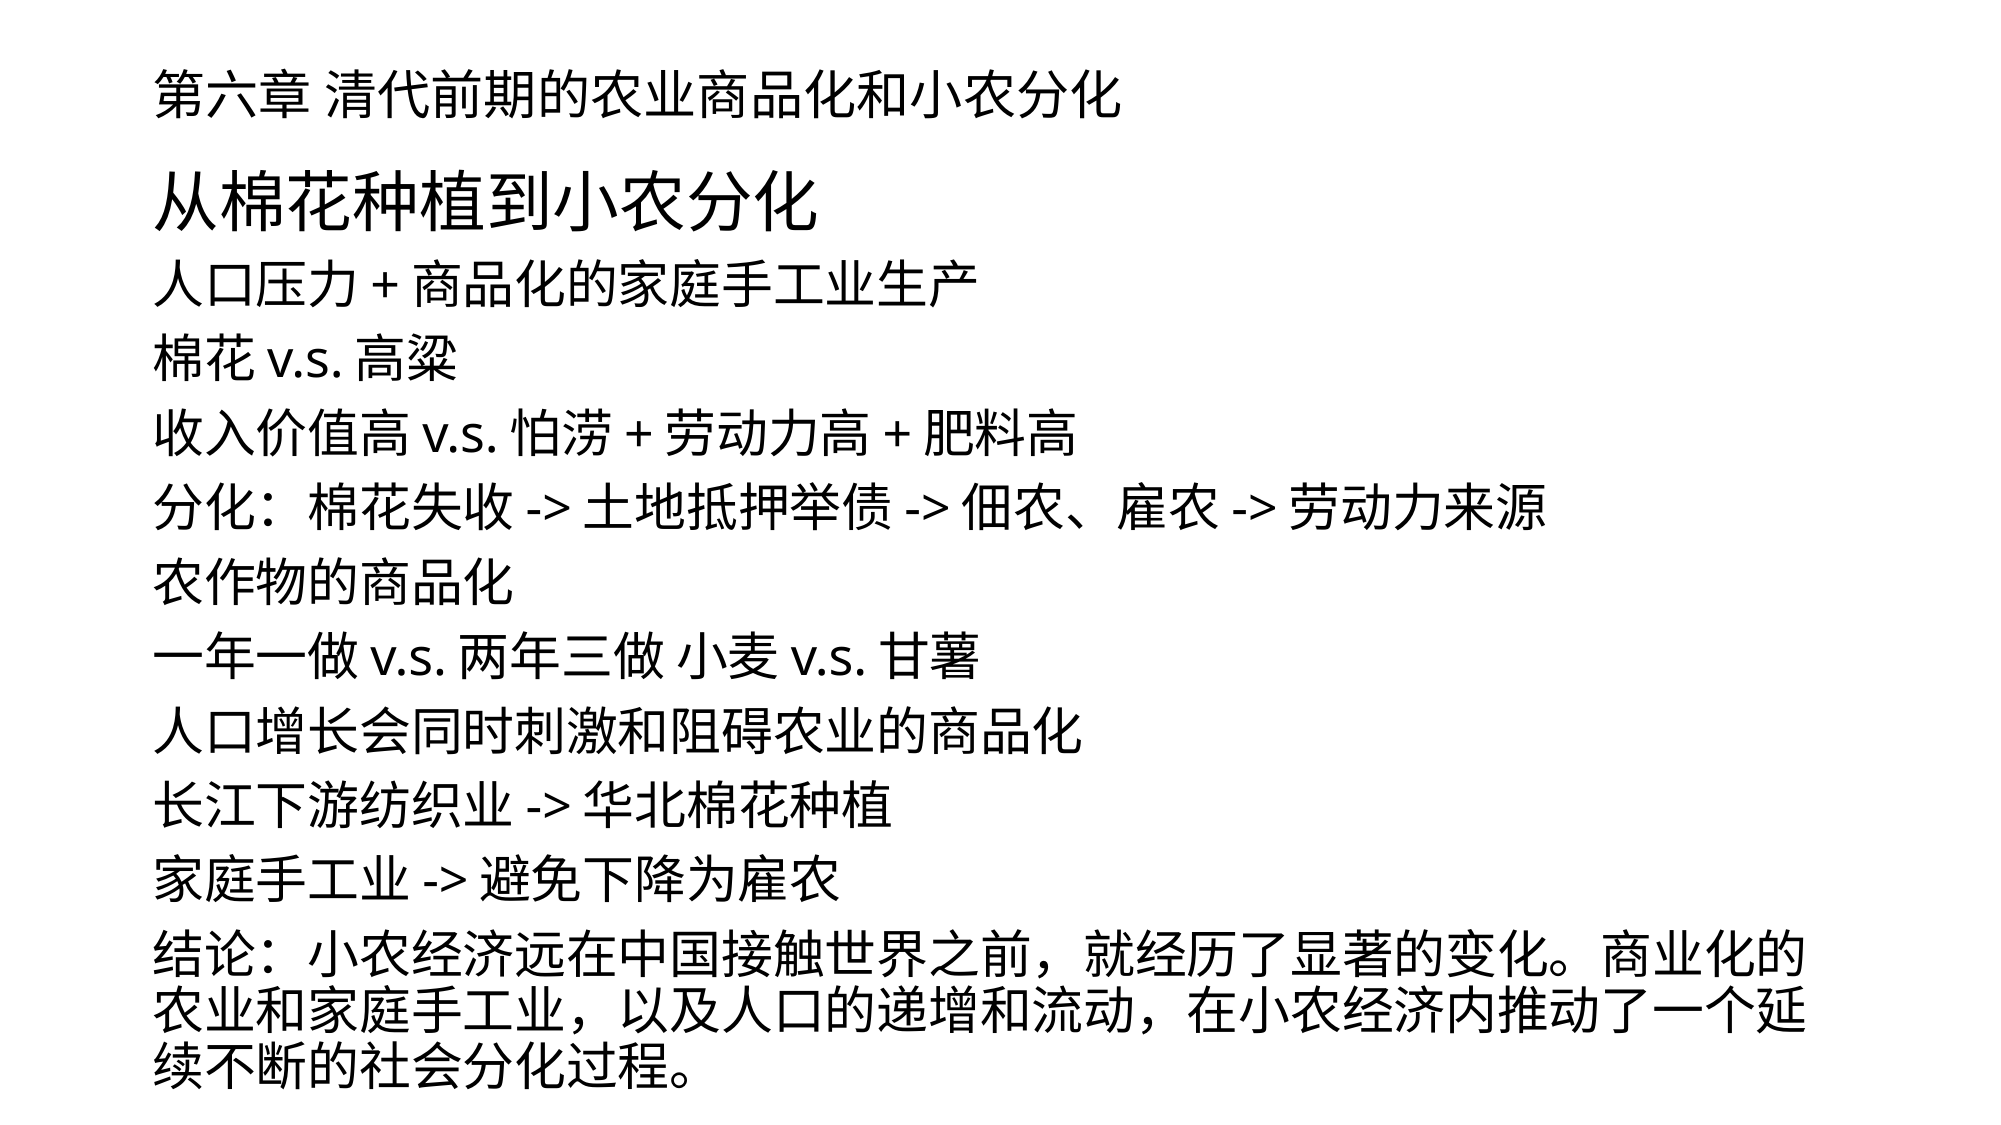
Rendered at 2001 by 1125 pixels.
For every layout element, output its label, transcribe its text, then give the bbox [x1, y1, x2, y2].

title 第六章 清代前期的农业商品化和小农分化 [137, 59, 1863, 160]
list 从棉花种植到小农分化 人口压力+商品化的家庭手工业生产 棉花v.s.高粱 收入价值高v.s.怕涝+劳动力高+肥料高 分化：棉花失收->土地抵押举债->佃农、雇农->劳动力来源 农作物的商品化 一年一做v.s.两年三做 小麦v.s.甘薯 人口增长会同时刺激和阻碍农业的商品化 长江下游纺织业->华北棉花种植 家庭手工业->避免下降为雇农 结论：小农经济远在中国接触世界之前，就经历了显著的变化。商业化的农业和家庭手工业，以及人口的递增和流动，在小农经济内推动了一个延续不断的社会分化过程。 [137, 160, 1863, 1108]
